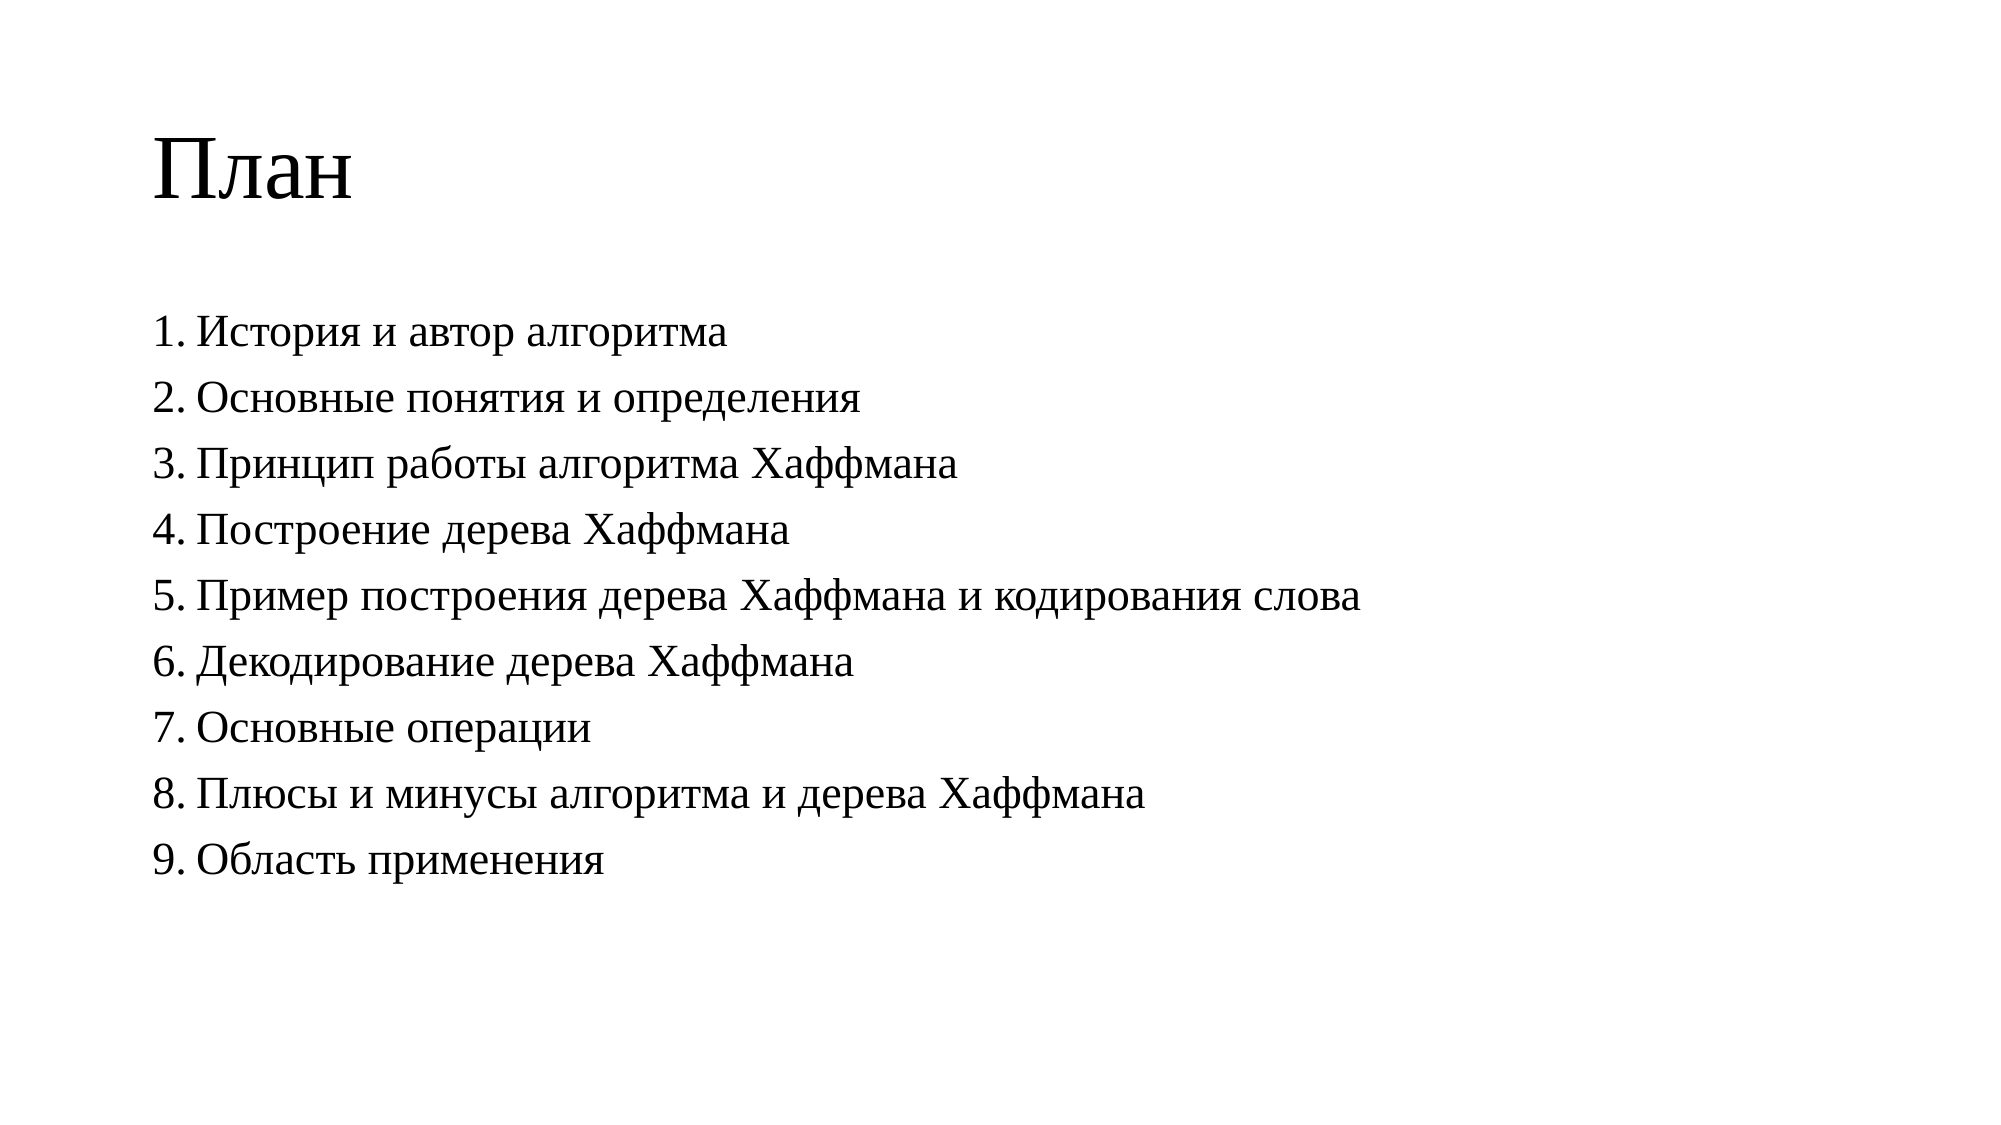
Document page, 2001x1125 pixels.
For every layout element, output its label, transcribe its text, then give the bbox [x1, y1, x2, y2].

list История и автор алгоритма Основные понятия и определения Принцип работы алгоритма Хаффмана Построение дерева Хаффмана Пример построения дерева Хаффмана и кодирования слова Декодирование дерева Хаффмана Основные операции Плюсы и минусы алгоритма и дерева Хаффмана Область применения [137, 299, 1863, 1014]
title План [137, 59, 1863, 278]
